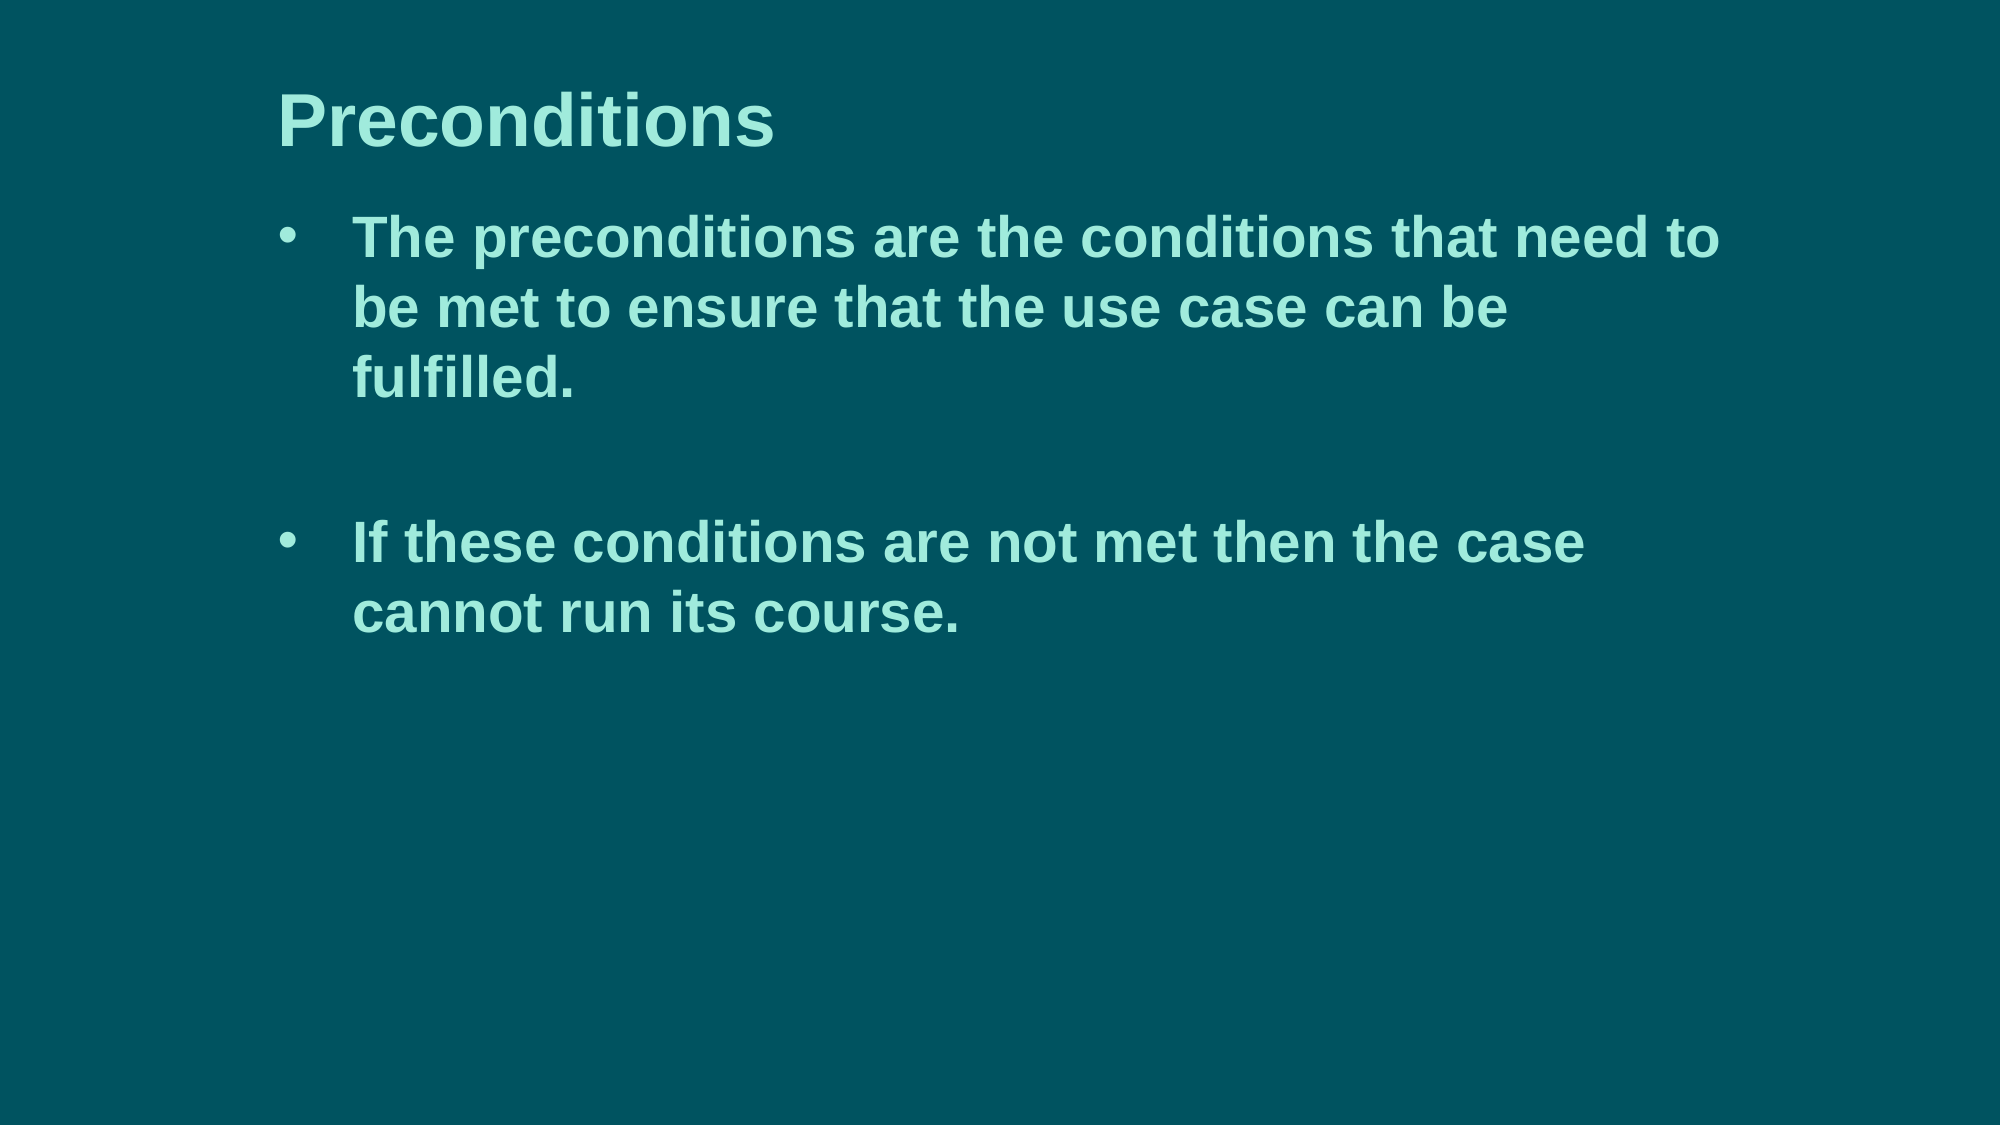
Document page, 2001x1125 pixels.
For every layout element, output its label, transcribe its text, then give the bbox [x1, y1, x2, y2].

text_box Preconditions [262, 63, 1738, 169]
text_box The preconditions are the conditions that need to be met to ensure that the use case can be fulfilled. If these conditions are not met then the case cannot run its course. [262, 192, 1738, 652]
